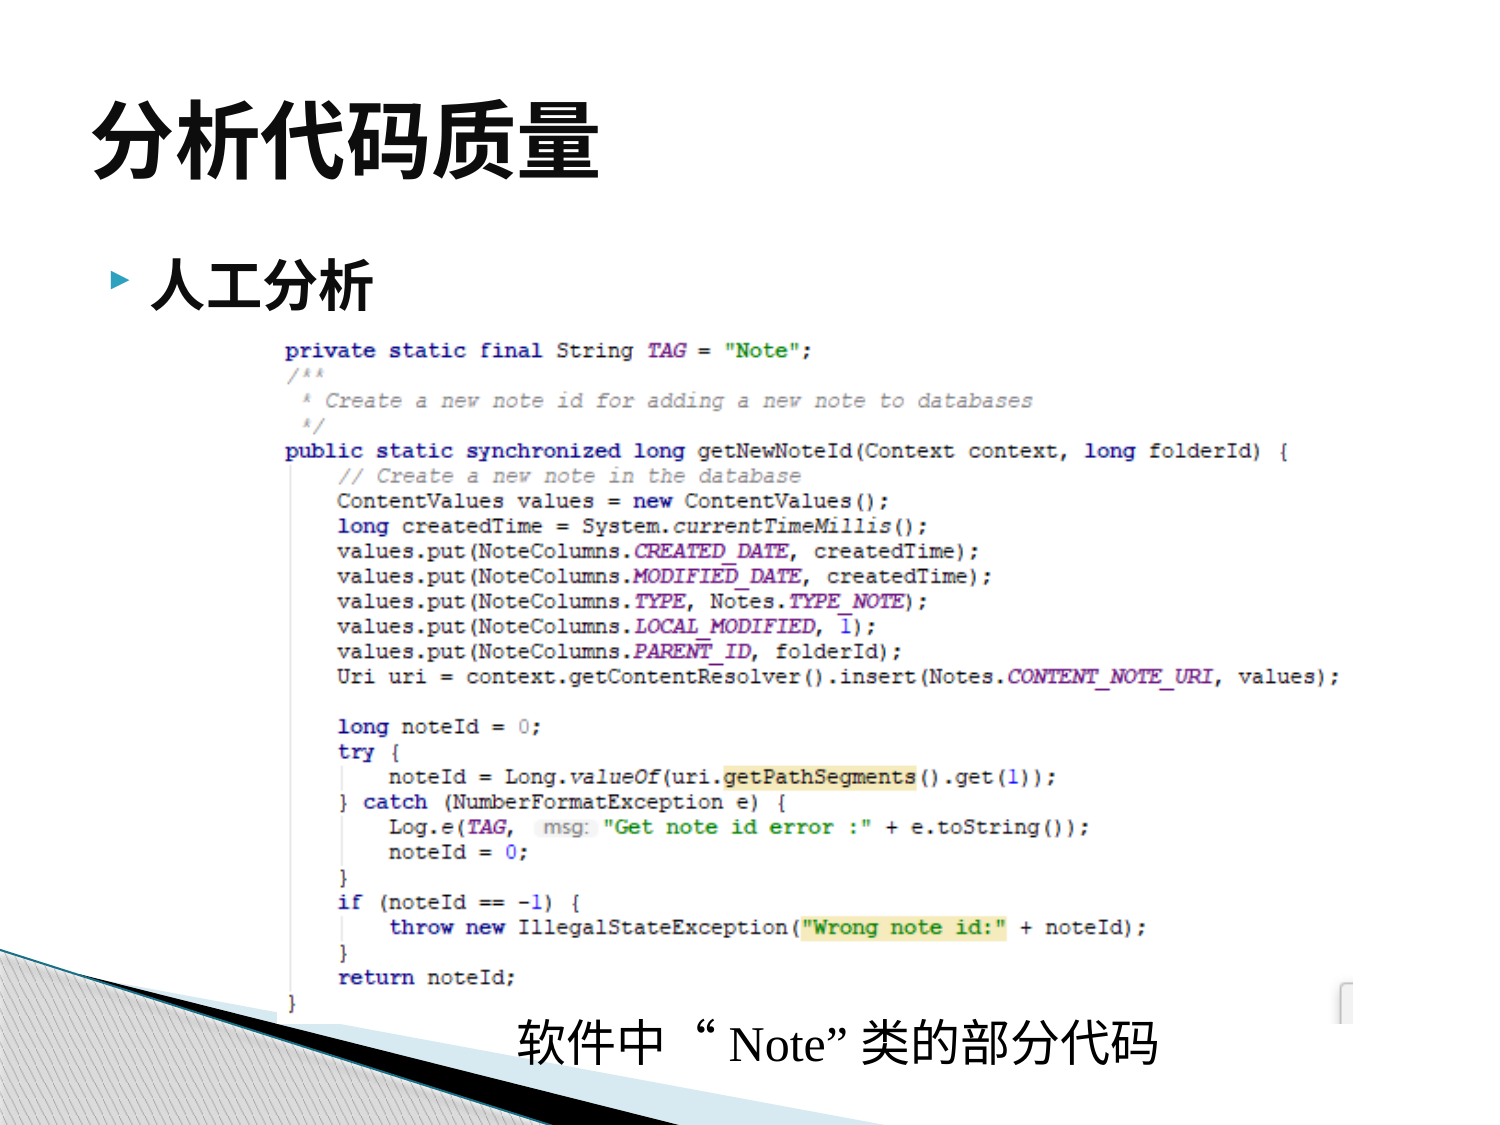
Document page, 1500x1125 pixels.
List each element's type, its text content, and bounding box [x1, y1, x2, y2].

list 人工分析 [75, 243, 1425, 986]
title 分析代码质量 [75, 45, 1425, 233]
picture [277, 337, 1353, 1024]
text_box 软件中“Note”类的部分代码 [501, 1036, 1188, 1079]
